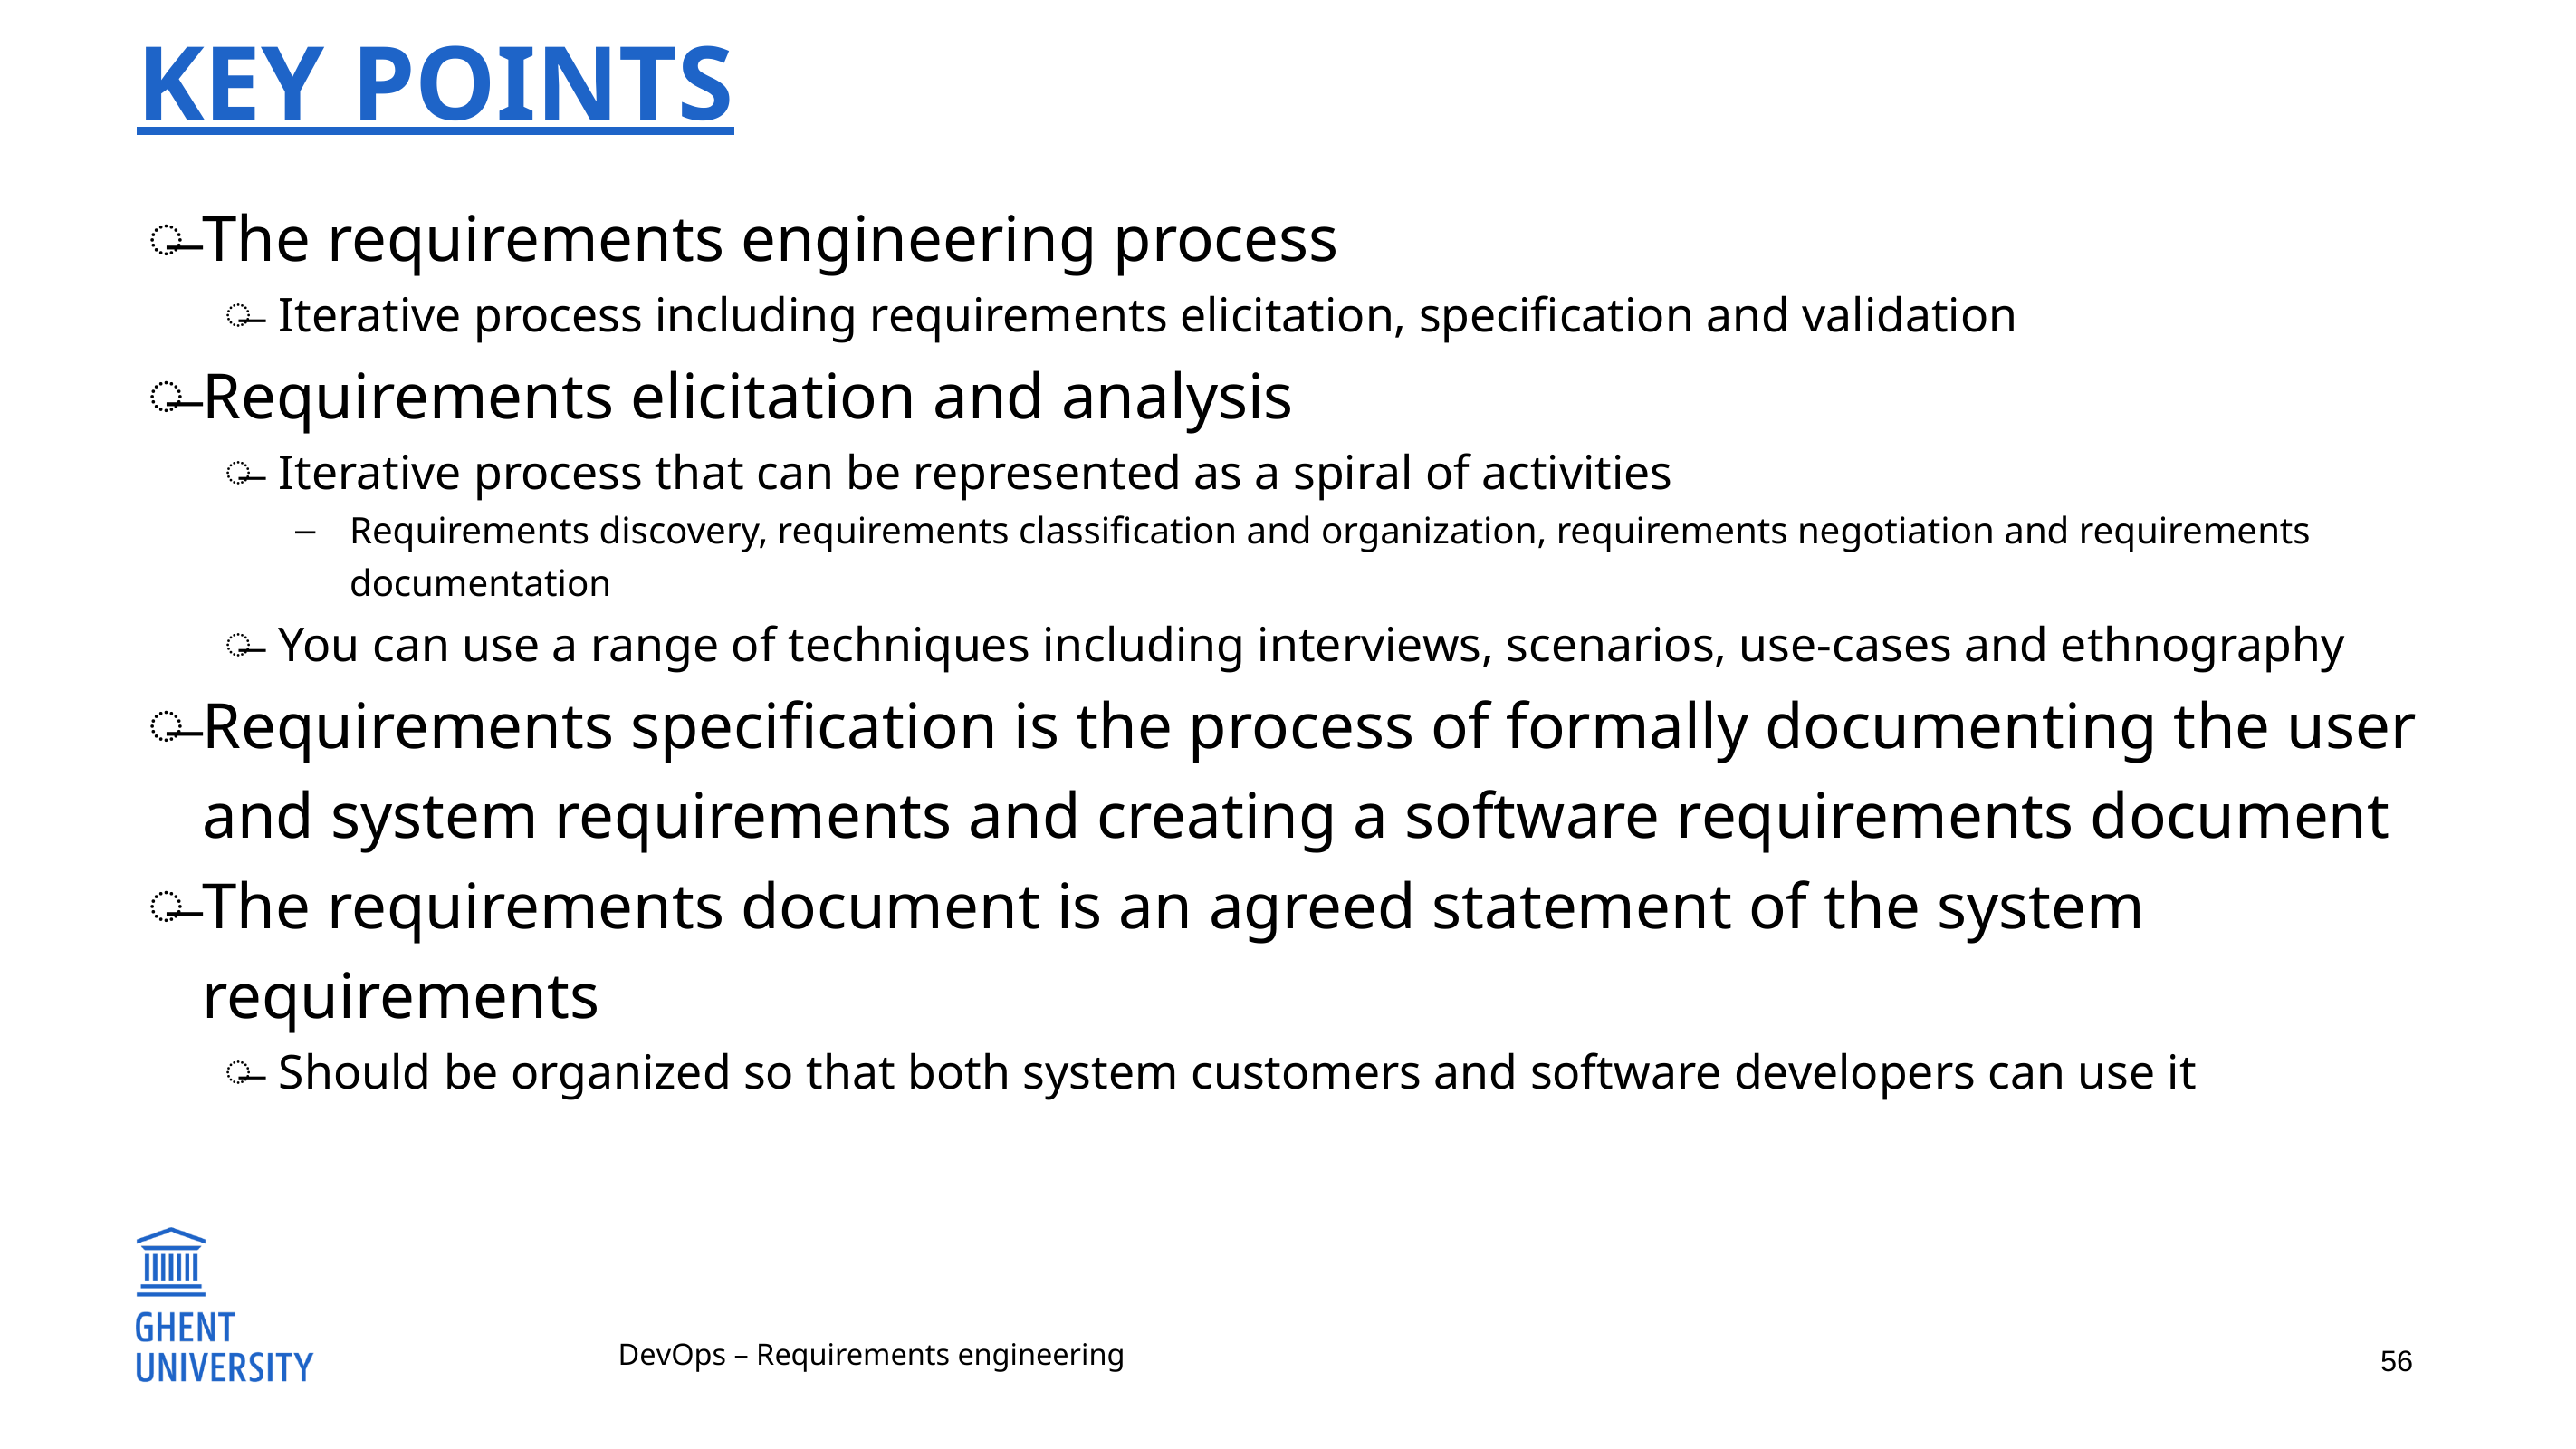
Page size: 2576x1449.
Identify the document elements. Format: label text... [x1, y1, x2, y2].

list The requirements engineering process Iterative process including requirements elicitation, specification and validation Requirements elicitation and analysis Iterative process that can be represented as a spiral of activities Requirements discovery, requirements classification and organization, requirements negotiation and requirements documentation You can use a range of techniques including interviews, scenarios, use-cases and ethnography Requirements specification is the process of formally documenting the user and system requirements and creating a software requirements document The requirements document is an agreed statement of the system requirements Should be organized so that both system customers and software developers can use it [124, 177, 2456, 1173]
picture [68, 1175, 411, 1449]
title Key points [123, 20, 2456, 149]
